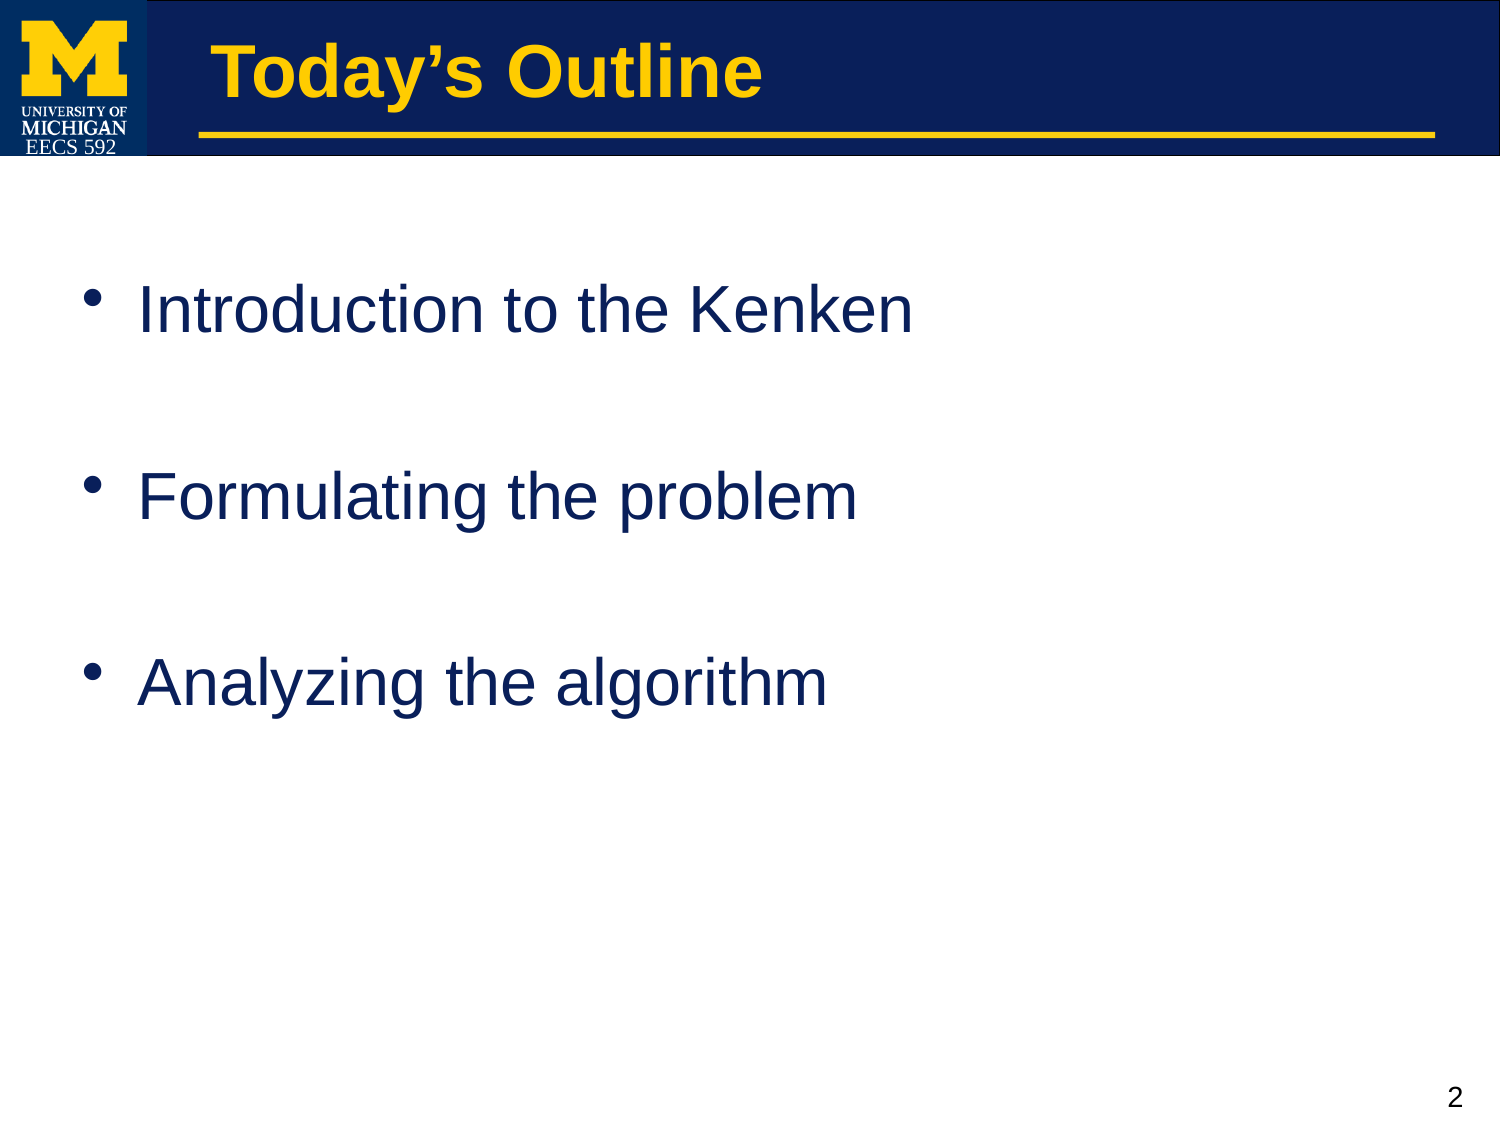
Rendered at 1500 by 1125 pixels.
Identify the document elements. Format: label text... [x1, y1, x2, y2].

list Introduction to the Kenken Formulating the problem Analyzing the algorithm [66, 258, 1434, 1067]
picture [0, 0, 147, 156]
title Today’s Outline [195, 0, 1431, 135]
